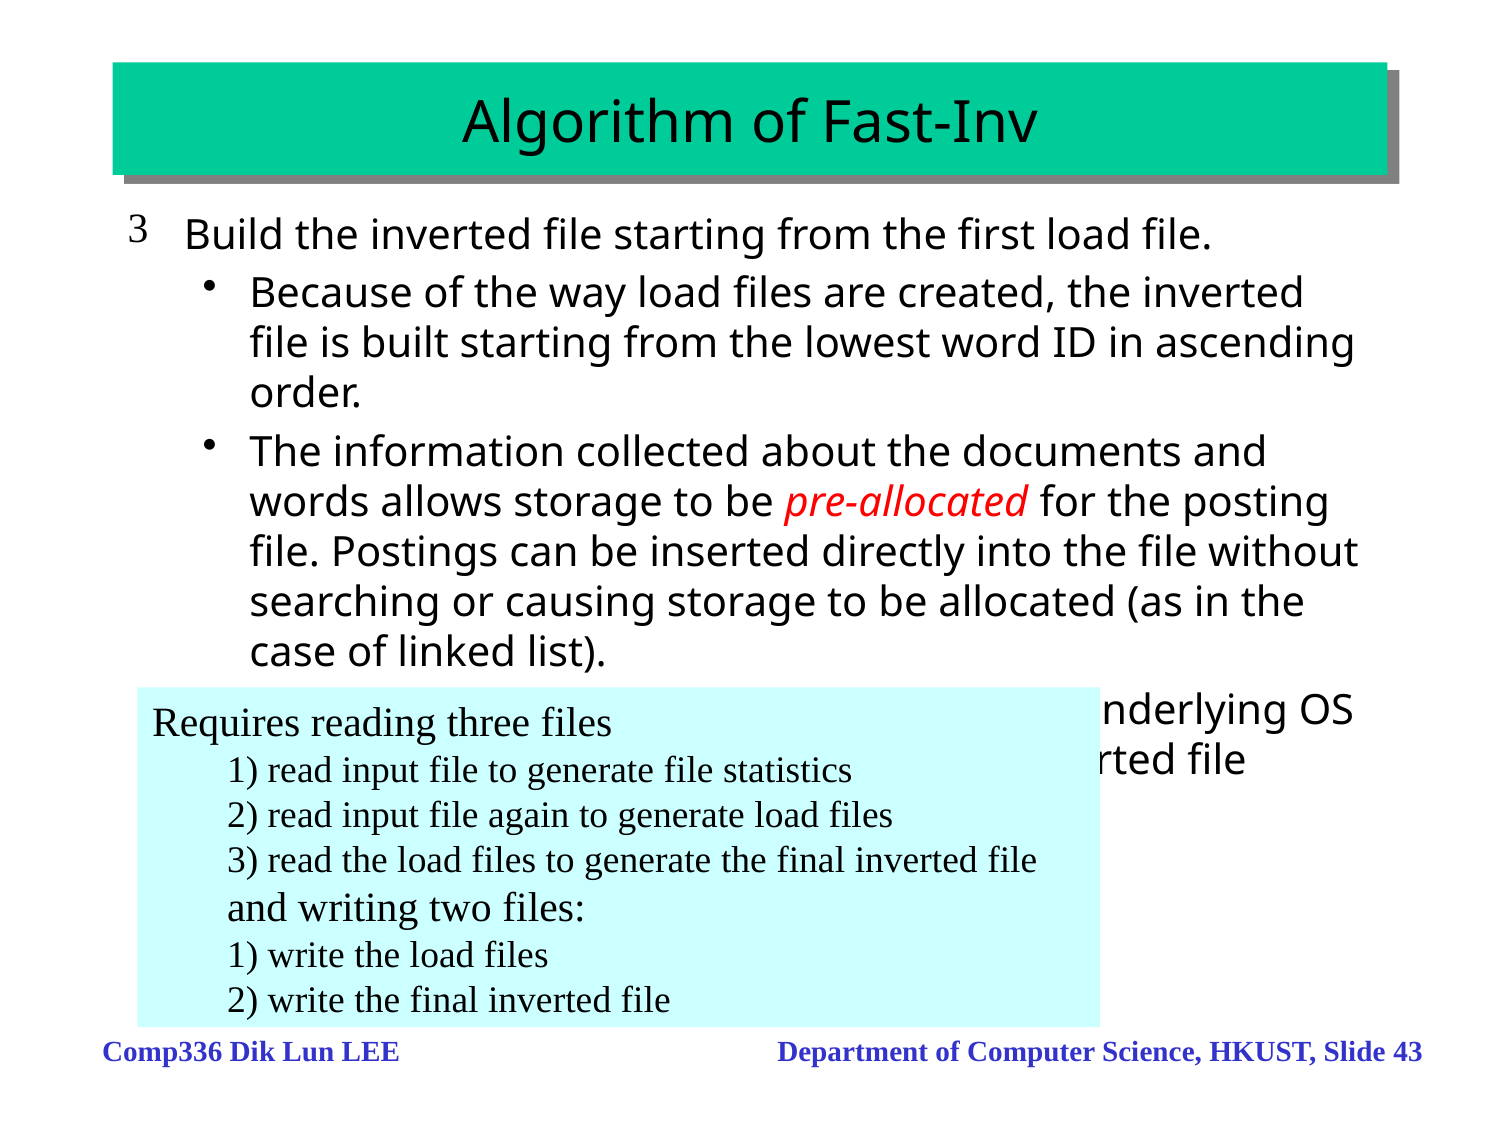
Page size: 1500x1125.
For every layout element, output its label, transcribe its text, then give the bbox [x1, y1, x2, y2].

title Algorithm of Fast-Inv [112, 62, 1388, 175]
list Build the inverted file starting from the first load file. Because of the way load files are created, the inverted file is built starting from the lowest word ID in ascending order. The information collected about the documents and words allows storage to be pre-allocated for the posting file. Postings can be inserted directly into the file without searching or causing storage to be allocated (as in the case of linked list). The exact amount of gain depends on the underlying OS and the file structure used for the final inverted file [112, 200, 1388, 700]
text_box Comp336 Dik Lun LEE Department of Computer Science, HKUST, Slide 43 [75, 1024, 1450, 1100]
text_box Requires reading three files 1) read input file to generate file statistics 2) read input file again to generate load files 3) read the load files to generate the final inverted file and writing two files: 1) write the load files 2) write the final inverted file [137, 687, 1100, 1028]
